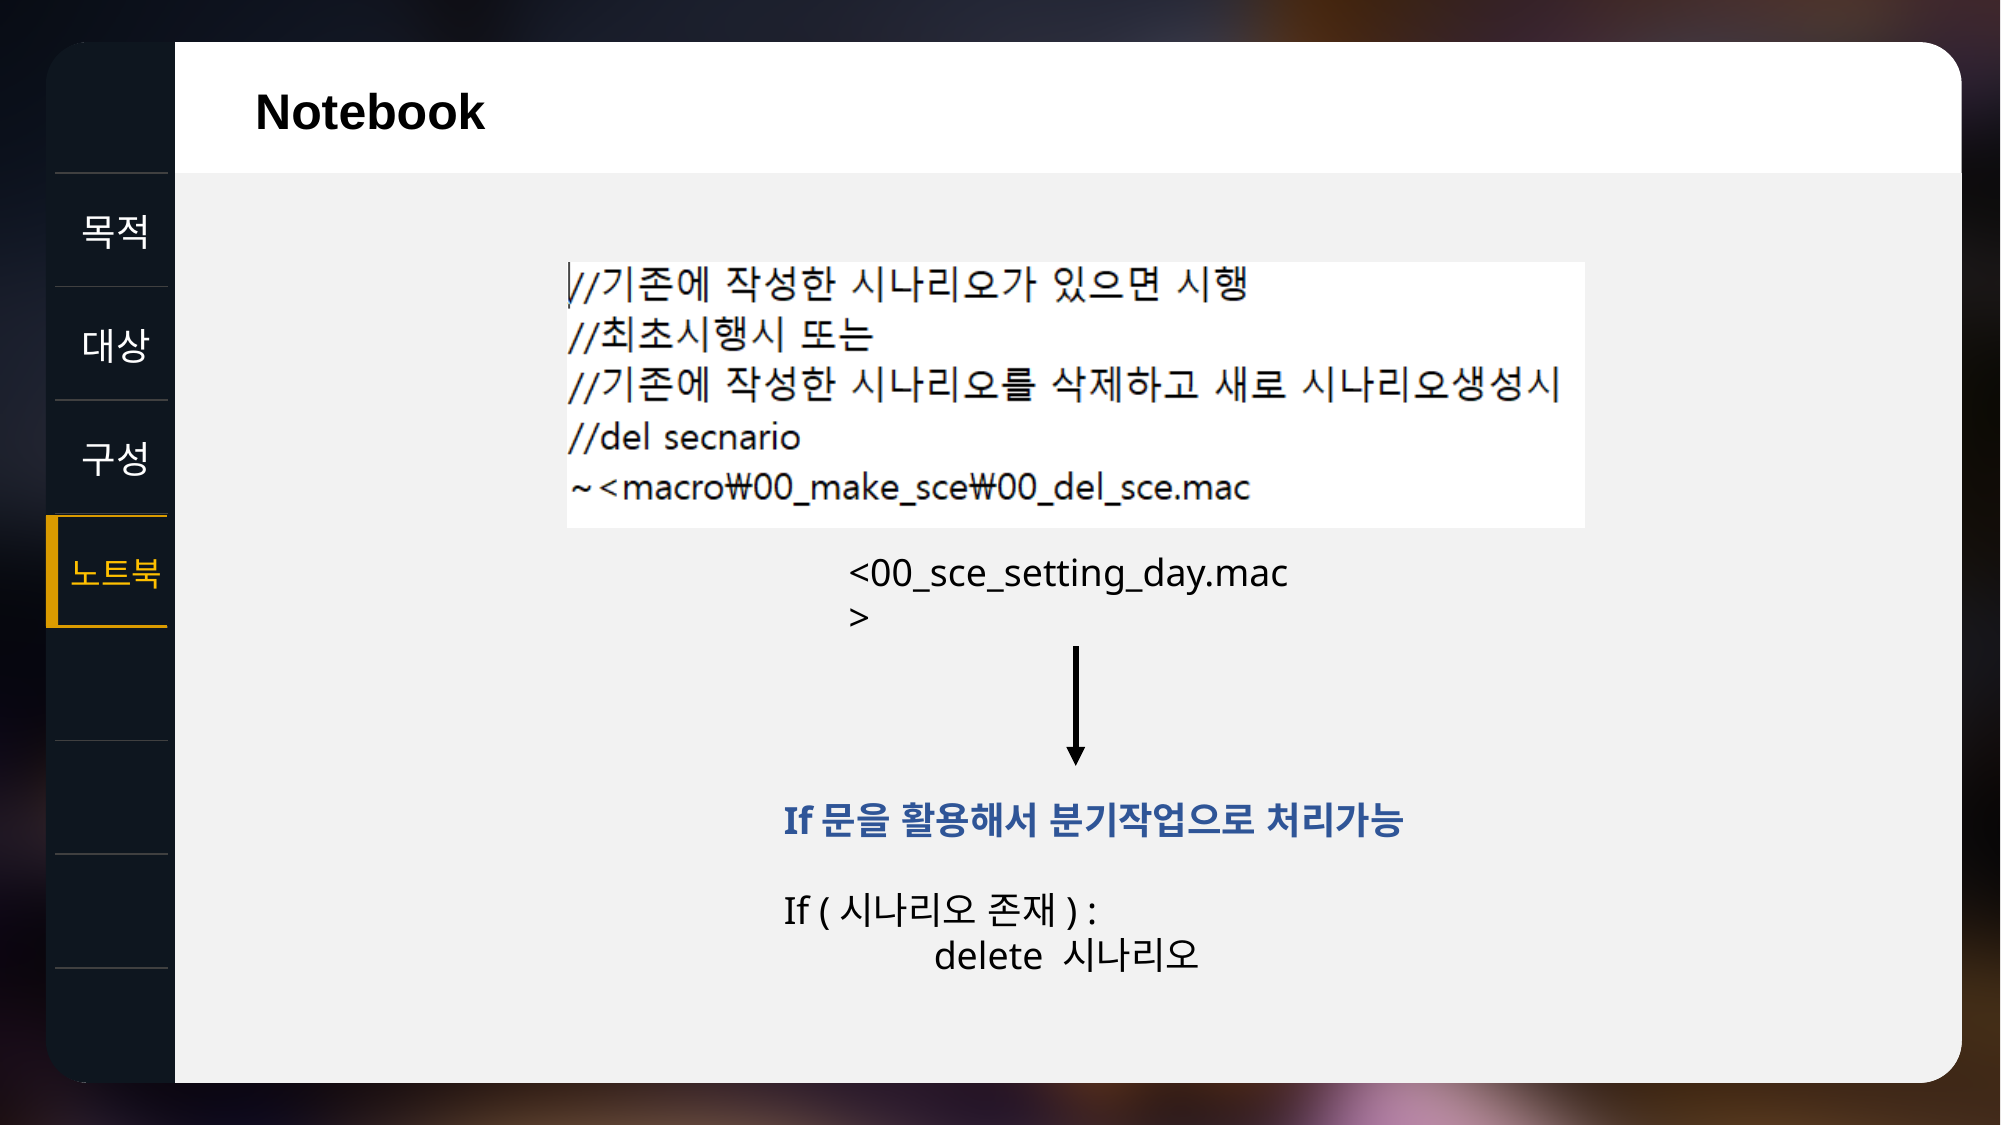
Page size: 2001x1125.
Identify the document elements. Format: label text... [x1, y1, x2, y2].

text_box 대상 [67, 315, 166, 375]
text_box Notebook [240, 71, 501, 147]
text_box <00_sce_setting_day.mac> [833, 541, 1318, 647]
text_box If문을 활용해서 분기작업으로 처리가능 If (시나리오 존재) : delete 시나리오 [768, 789, 1421, 985]
picture [0, 0, 2001, 1125]
text_box 노트북 [167, 545, 178, 601]
text_box 목적 [67, 201, 166, 262]
text_box 구성 [67, 428, 166, 489]
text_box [45, 515, 167, 627]
